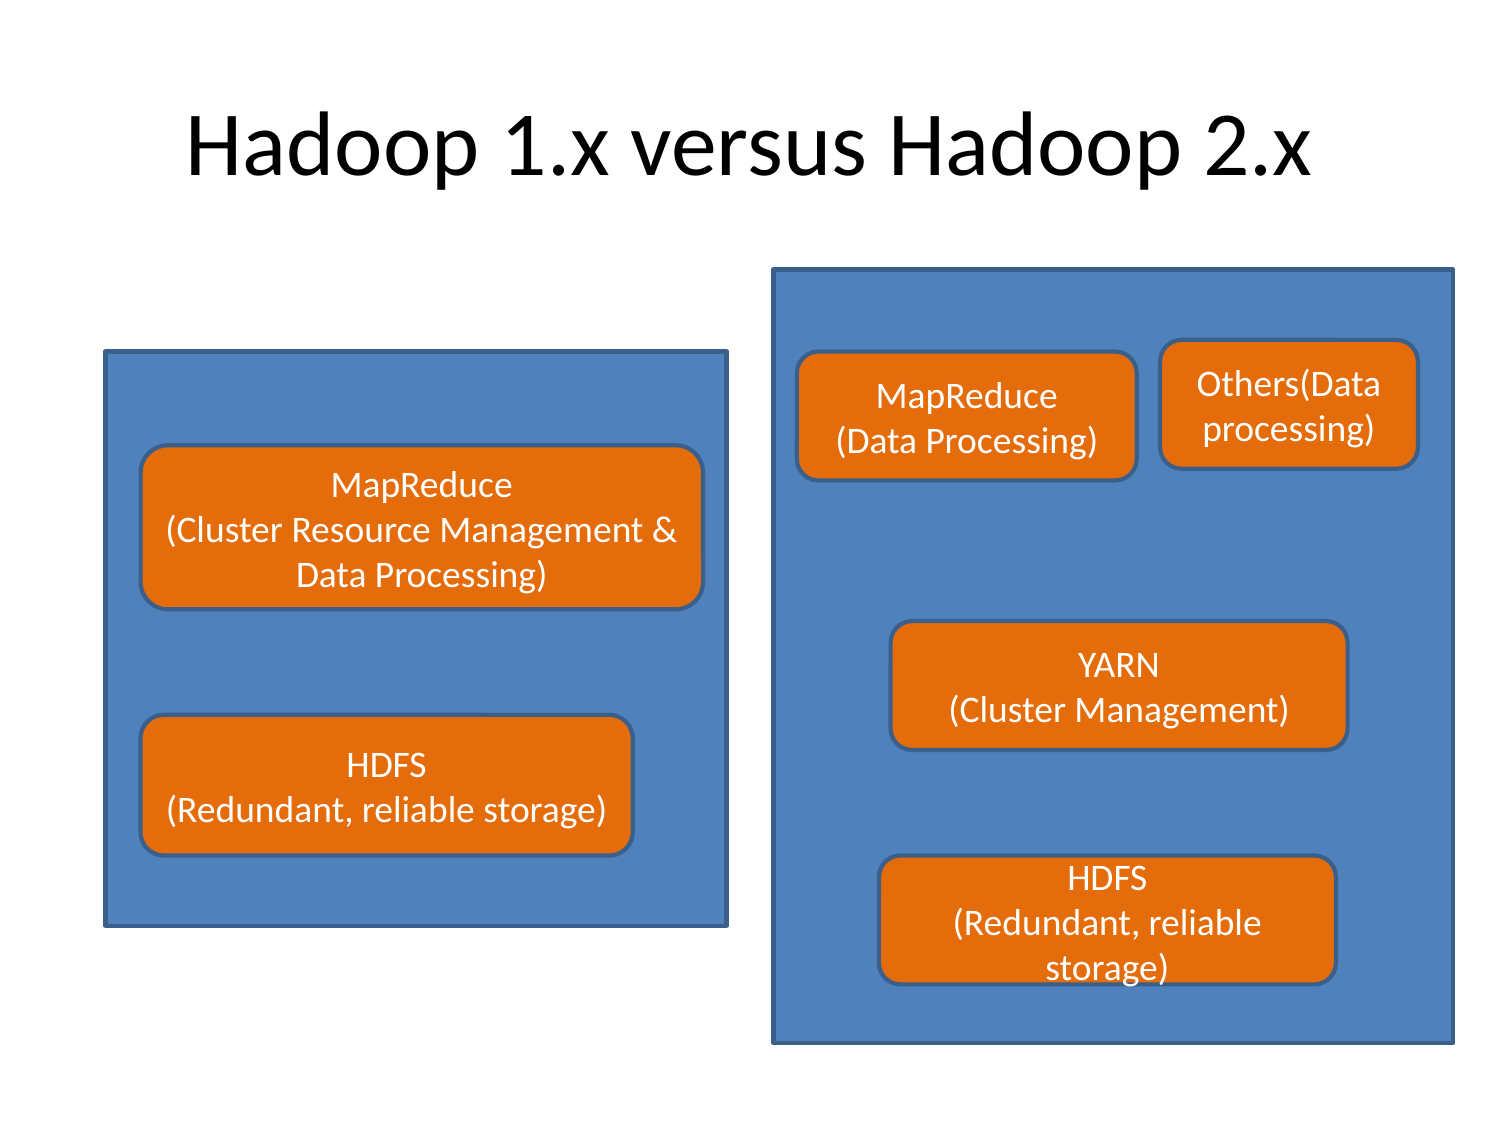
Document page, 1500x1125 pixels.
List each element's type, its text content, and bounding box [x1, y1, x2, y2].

text_box MapReduce (Cluster Resource Management & Data Processing) [138, 443, 706, 612]
title Hadoop 1.x versus Hadoop 2.x [75, 45, 1425, 233]
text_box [773, 269, 1454, 1044]
text_box [103, 349, 729, 928]
text_box HDFS (Redundant, reliable storage) [138, 712, 635, 858]
